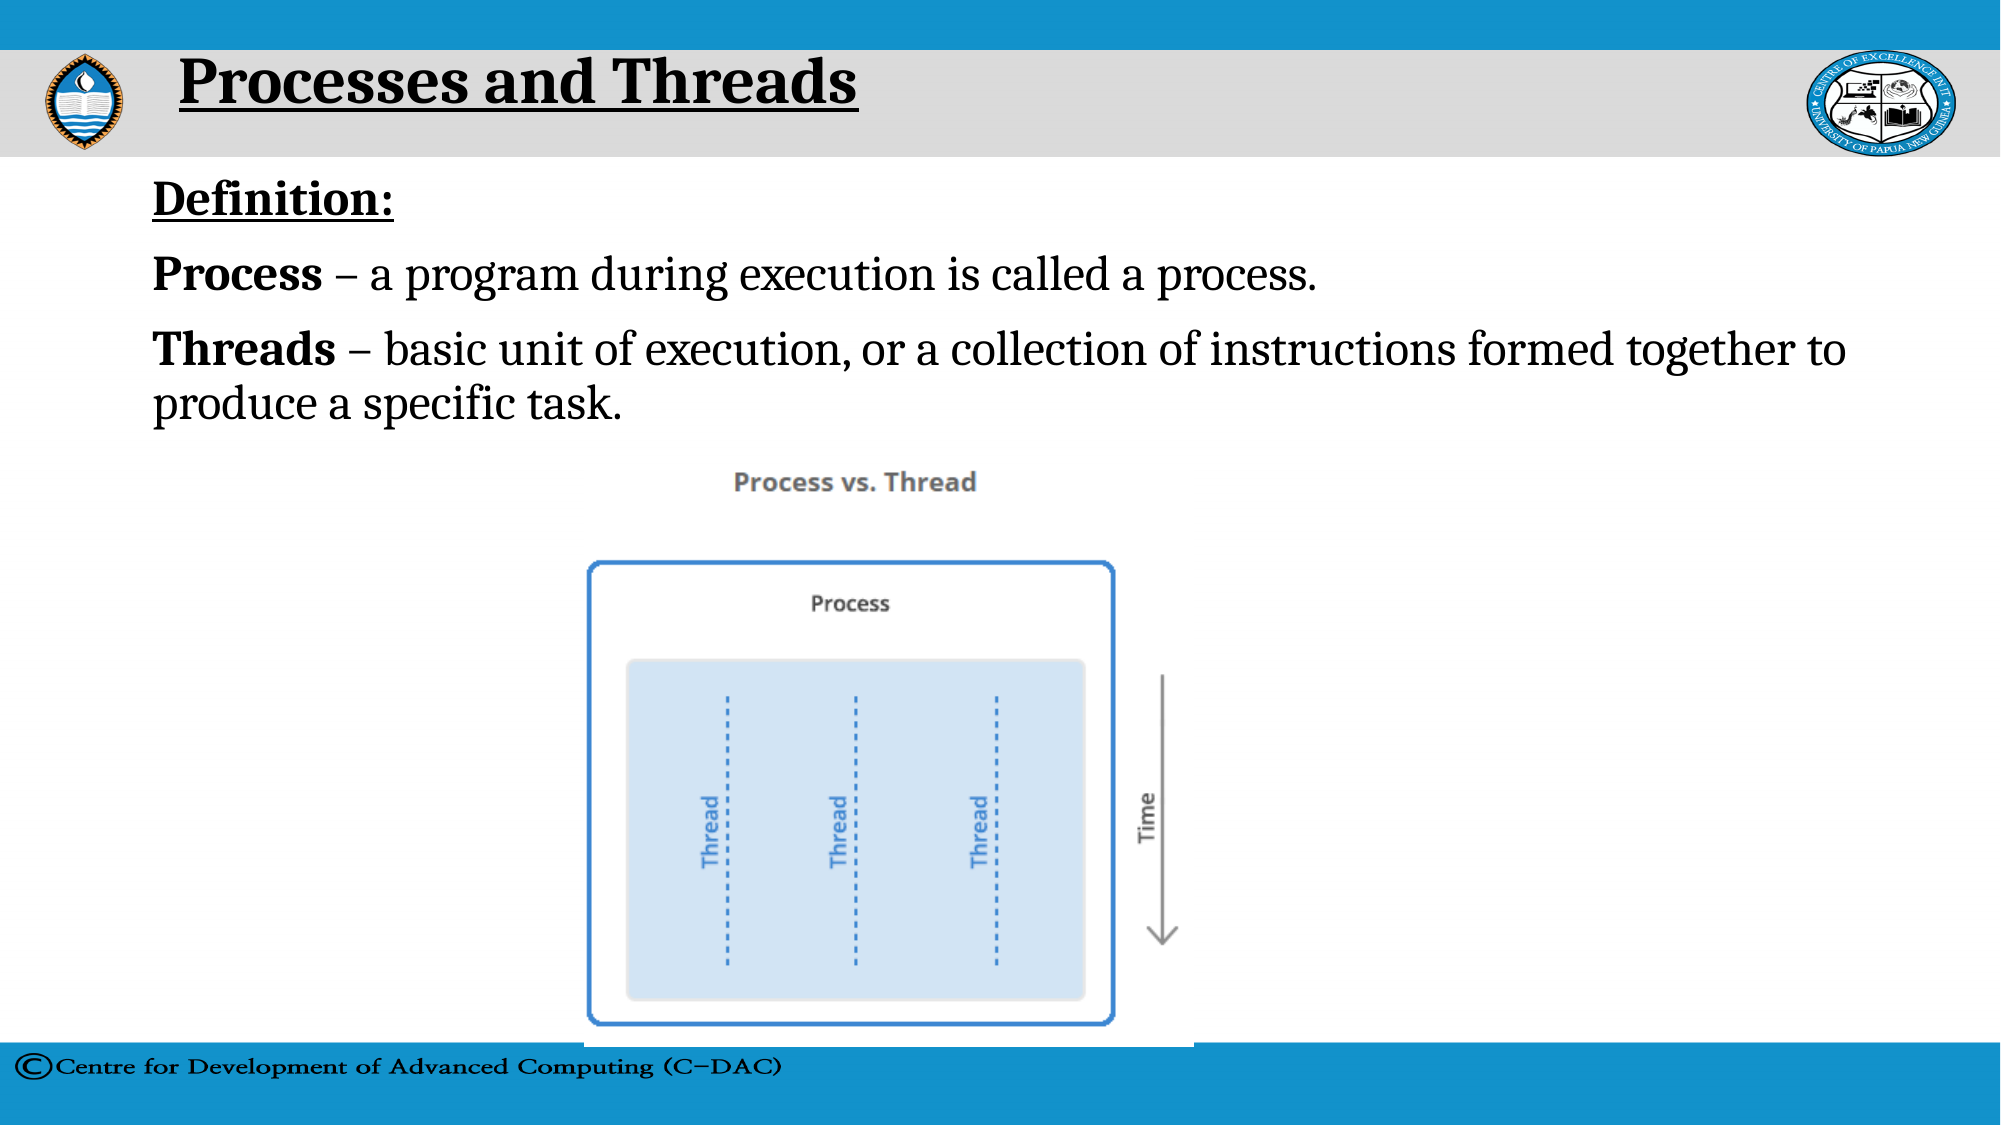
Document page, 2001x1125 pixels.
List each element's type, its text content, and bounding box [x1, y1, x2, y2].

title Processes and Threads [163, 34, 1721, 130]
picture [0, 0, 2001, 1125]
list Definition: Process – a program during execution is called a process. Threads – basic unit of execution, or a collection of instructions formed together to produce a specific task. [137, 164, 1863, 996]
